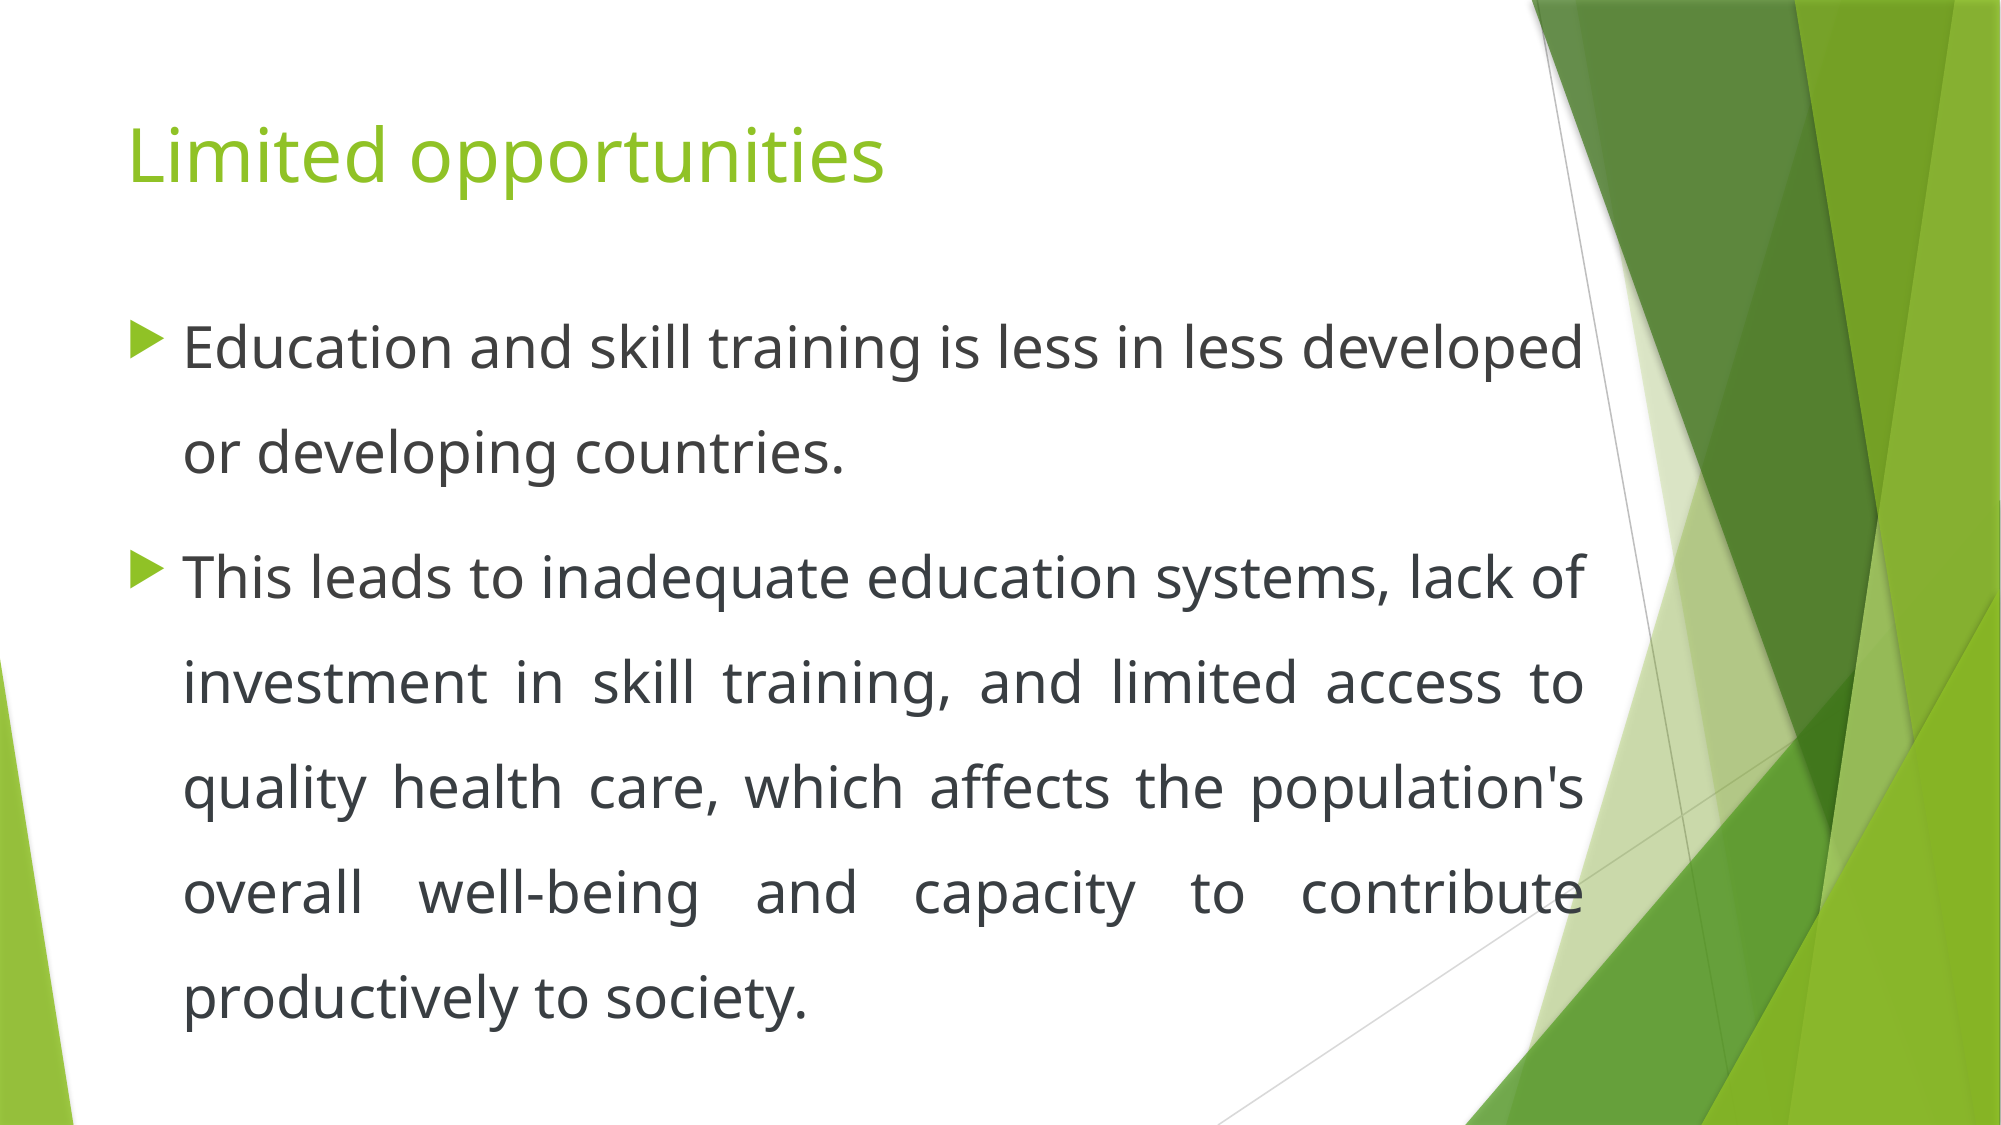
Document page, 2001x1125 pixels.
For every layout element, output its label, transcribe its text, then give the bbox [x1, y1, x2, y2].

title Limited opportunities [111, 99, 1522, 268]
list Education and skill training is less in less developed or developing countries. This leads to inadequate education systems, lack of investment in skill training, and limited access to quality health care, which affects the population's overall well-being and capacity to contribute productively to society. [111, 268, 1601, 1060]
